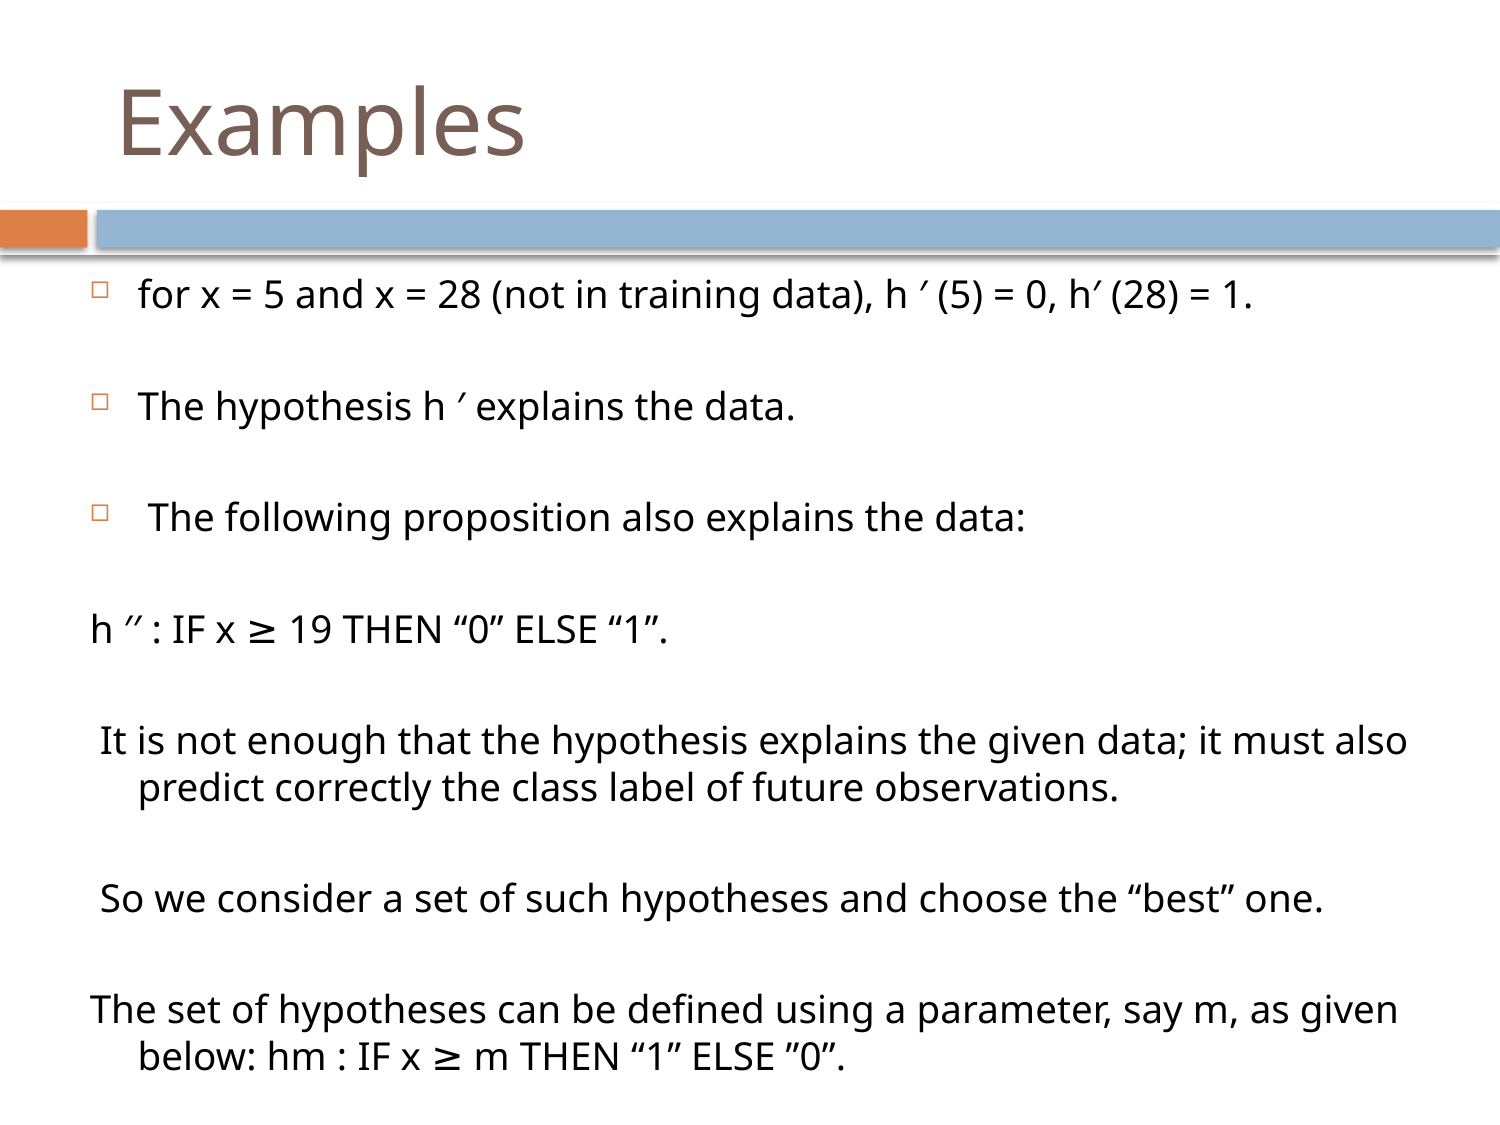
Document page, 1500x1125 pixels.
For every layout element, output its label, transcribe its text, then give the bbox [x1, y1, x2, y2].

list for x = 5 and x = 28 (not in training data), h ′ (5) = 0, h′ (28) = 1. The hypothesis h ′ explains the data. The following proposition also explains the data: h ′′ : IF x ≥ 19 THEN “0” ELSE “1”. It is not enough that the hypothesis explains the given data; it must also predict correctly the class label of future observations. So we consider a set of such hypotheses and choose the “best” one. The set of hypotheses can be defined using a parameter, say m, as given below: hm : IF x ≥ m THEN “1” ELSE ”0”. [75, 262, 1425, 1100]
title Examples [100, 37, 1438, 200]
